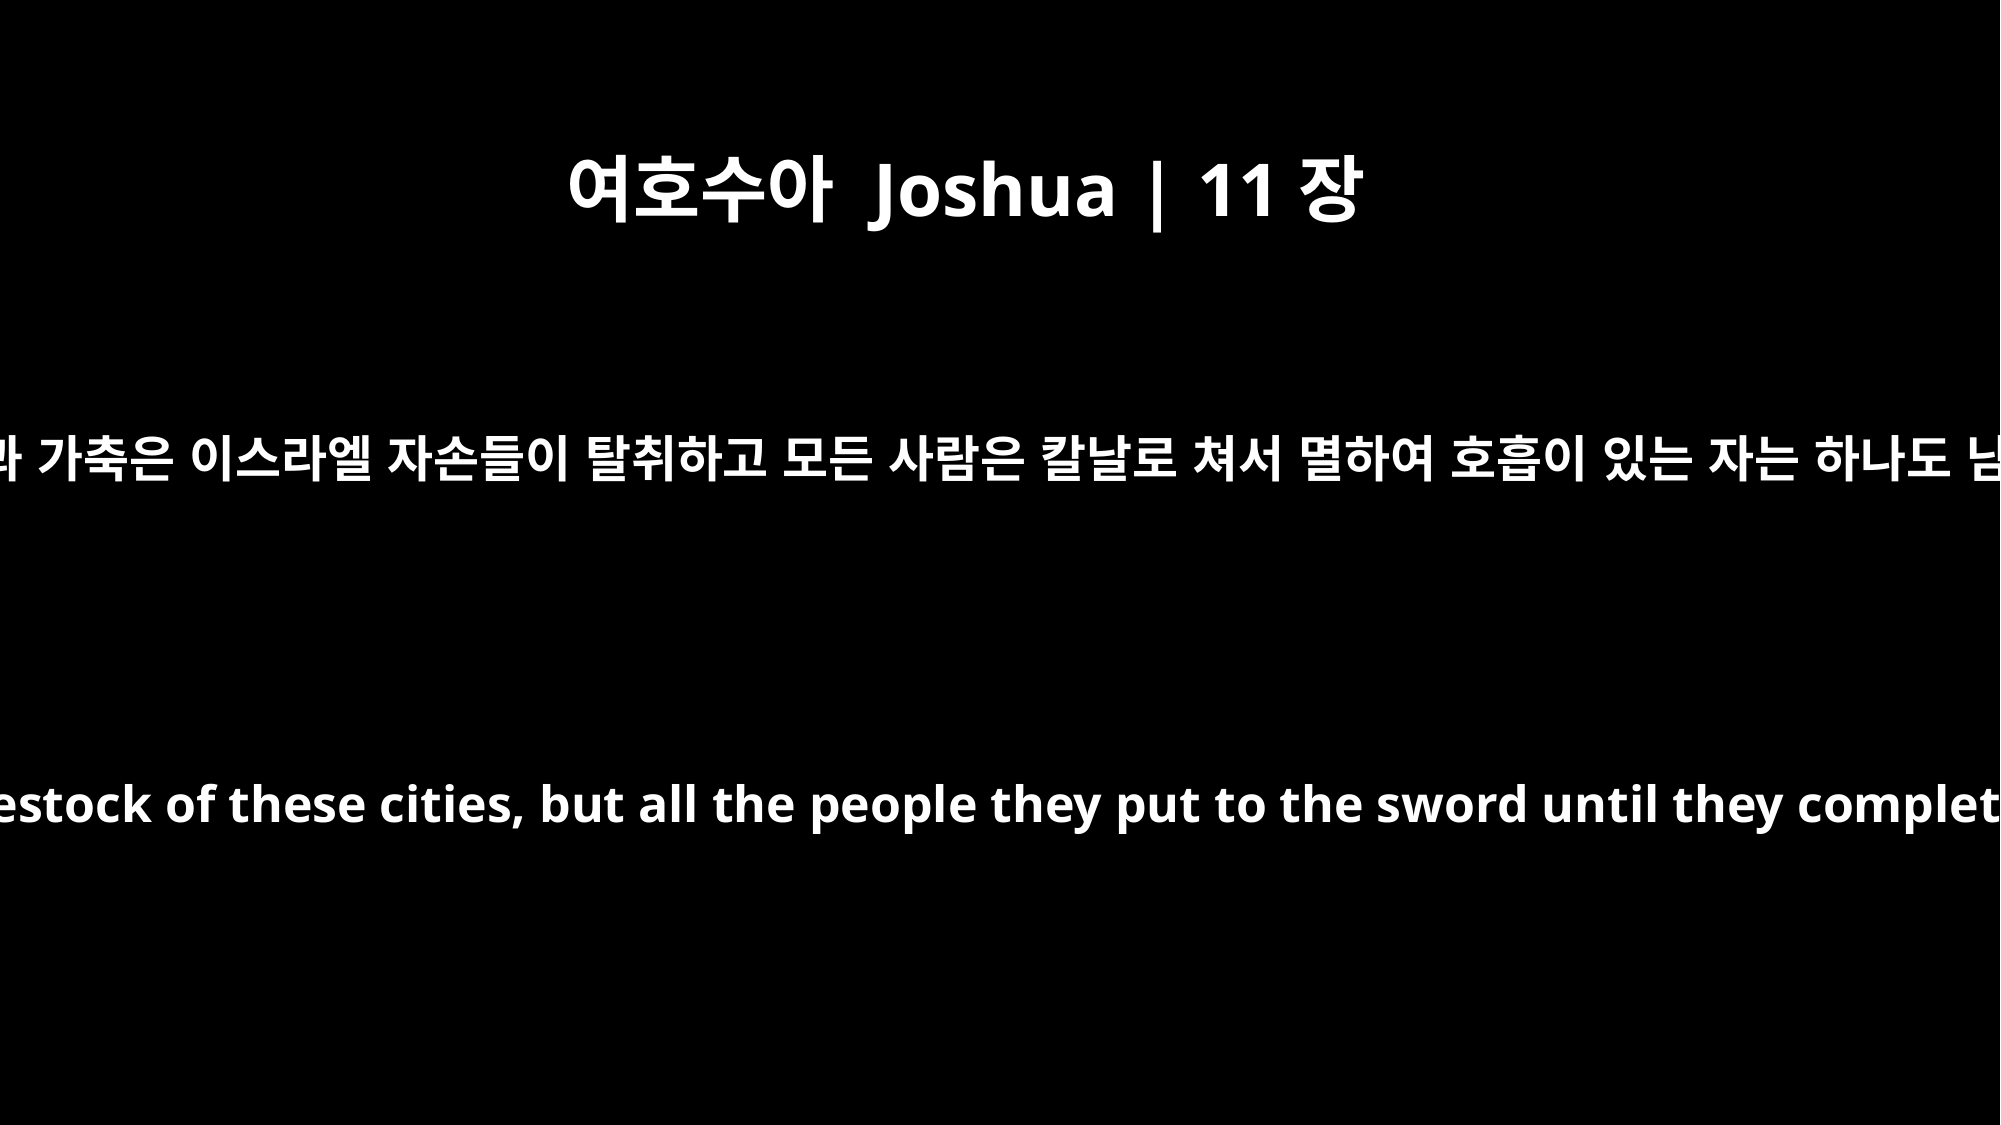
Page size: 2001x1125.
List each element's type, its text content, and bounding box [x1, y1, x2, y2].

text_box 14 이 성읍들의 모든 재물과 가축은 이스라엘 자손들이 탈취하고 모든 사람은 칼날로 쳐서 멸하여 호흡이 있는 자는 하나도 남기지 아니하였으니 [0, 359, 2000, 495]
text_box 여호수아 Joshua | 11장 [551, 136, 1381, 239]
text_box The Israelites carried off for themselves all the plunder and livestock of these cities, but all the people they put to the sword until they completely destroyed them, not sparing anyone that breathed. [0, 764, 2000, 840]
